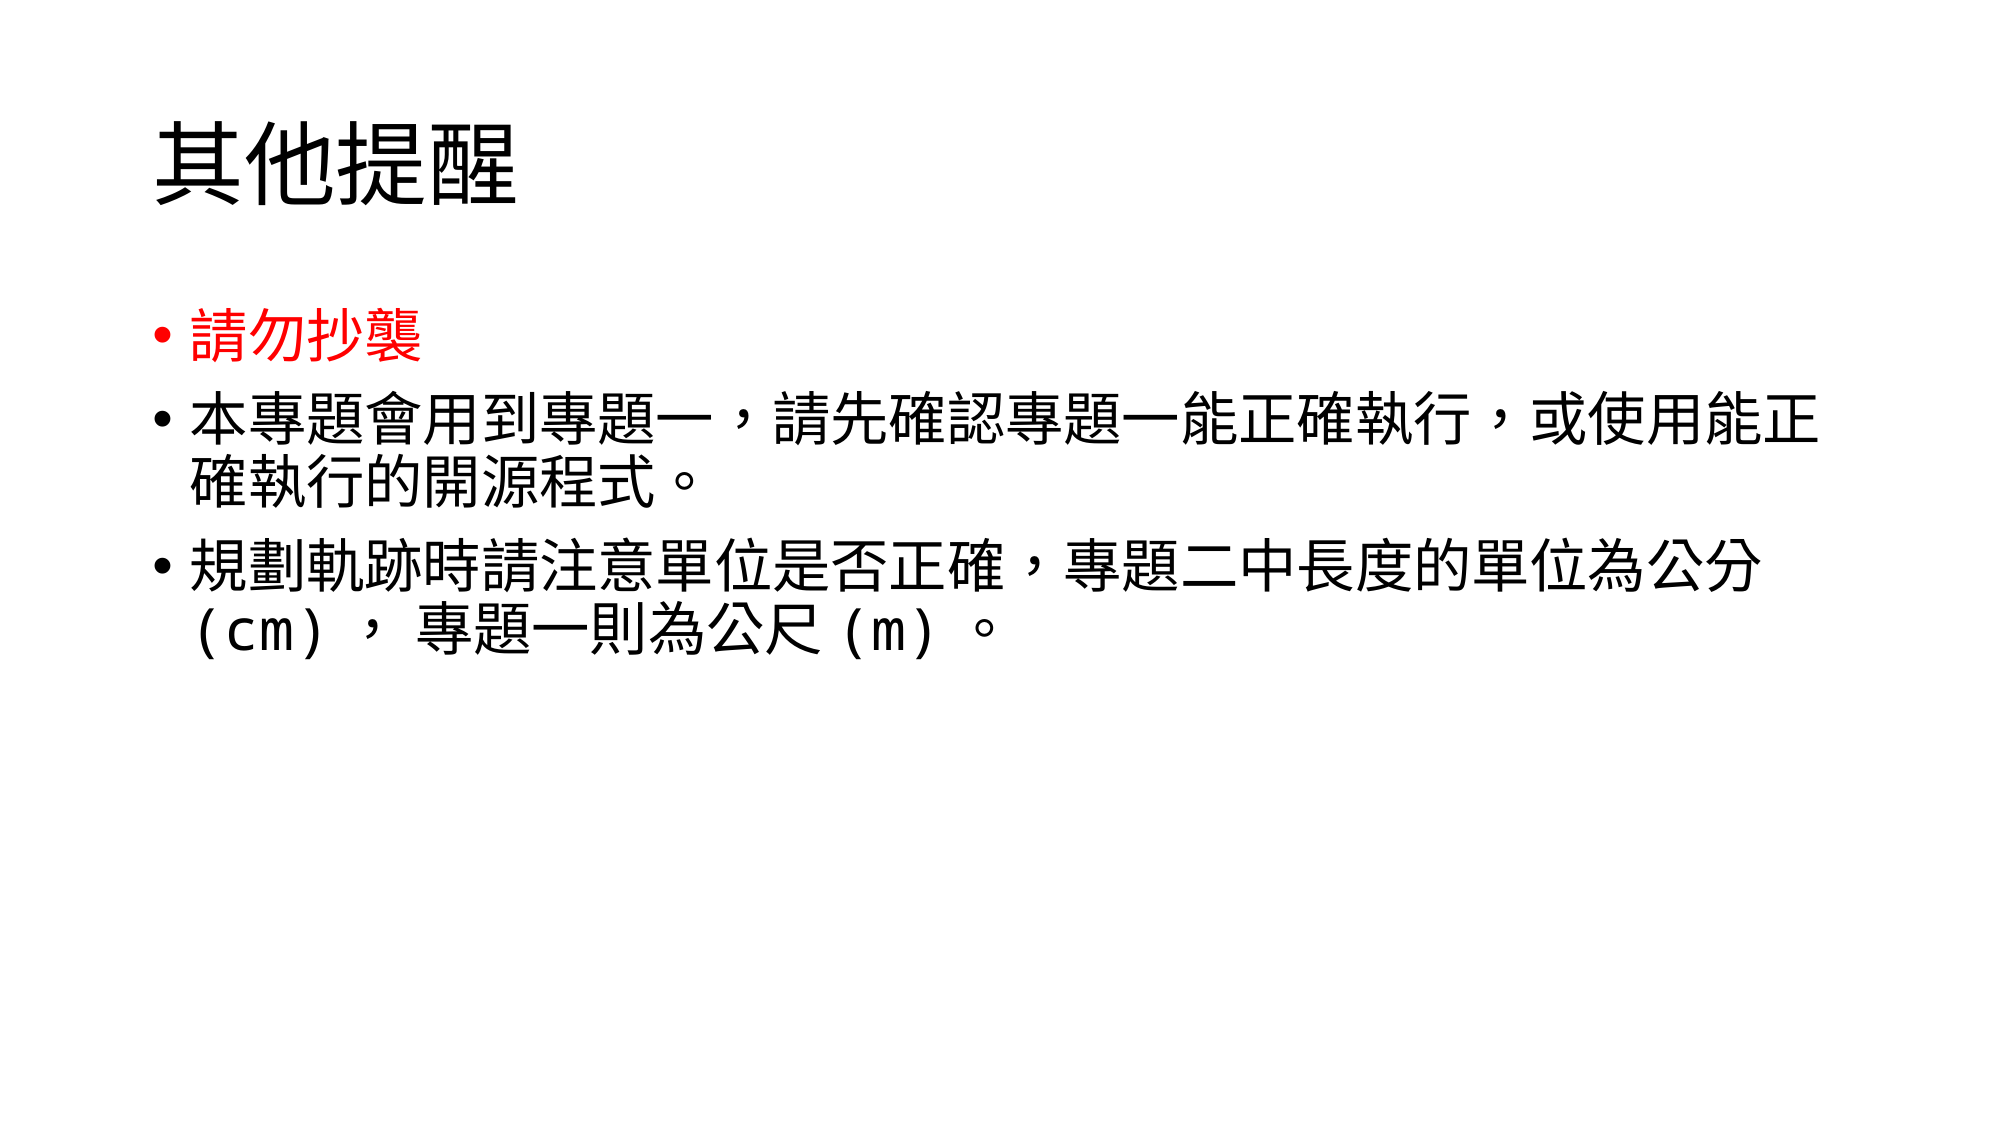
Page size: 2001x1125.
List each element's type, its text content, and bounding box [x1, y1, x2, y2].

title 其他提醒 [137, 59, 1863, 278]
list 請勿抄襲 本專題會用到專題一，請先確認專題一能正確執行，或使用能正確執行的開源程式。 規劃軌跡時請注意單位是否正確，專題二中長度的單位為公分(cm)， 專題一則為公尺(m)。 [137, 299, 1863, 1014]
